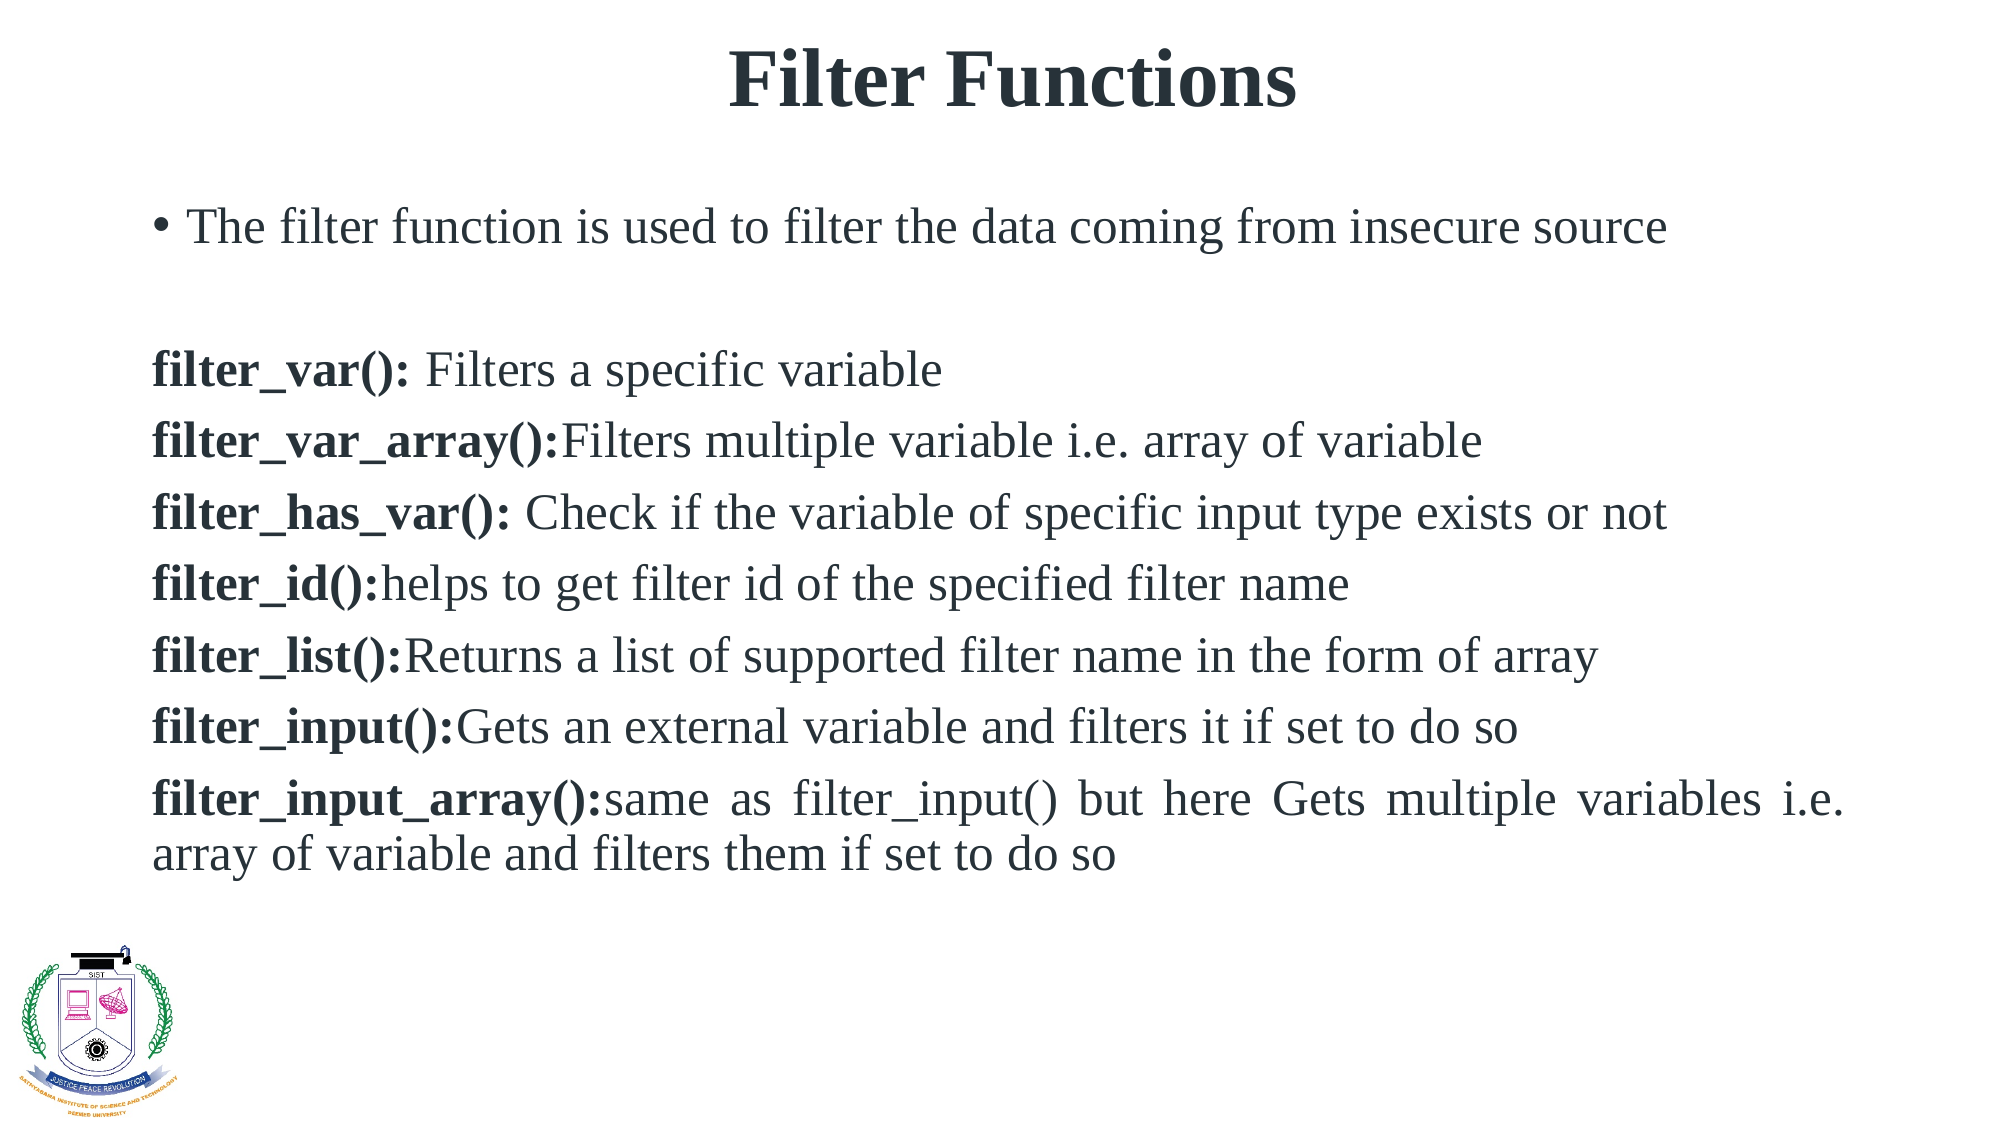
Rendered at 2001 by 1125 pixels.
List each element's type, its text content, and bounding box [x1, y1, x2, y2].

list The filter function is used to filter the data coming from insecure source filter_var(): Filters a specific variable filter_var_array():Filters multiple variable i.e. array of variable filter_has_var(): Check if the variable of specific input type exists or not filter_id():helps to get filter id of the specified filter name filter_list():Returns a list of supported filter name in the form of array filter_input():Gets an external variable and filters it if set to do so filter_input_array():same as filter_input() but here Gets multiple variables i.e. array of variable and filters them if set to do so [137, 191, 1863, 906]
picture [0, 940, 195, 1125]
title Filter Functions [150, 16, 1876, 143]
